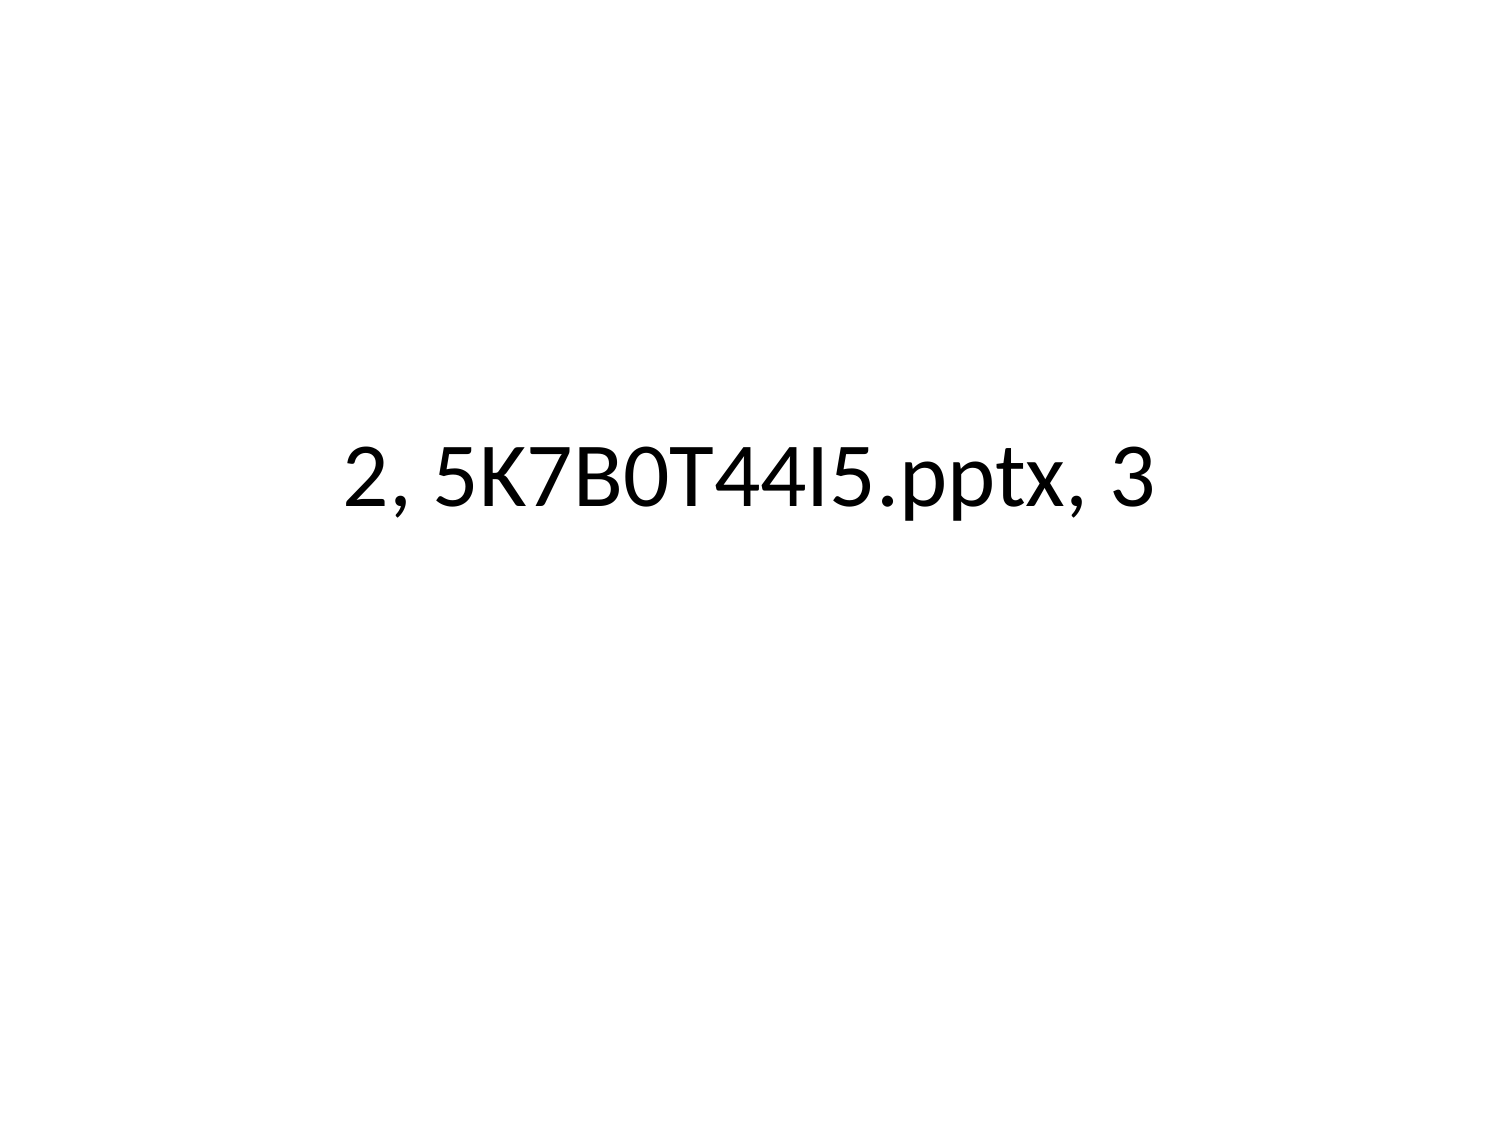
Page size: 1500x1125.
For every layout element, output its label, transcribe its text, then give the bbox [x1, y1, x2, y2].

title 2, 5K7B0T44I5.pptx, 3 [112, 349, 1388, 591]
